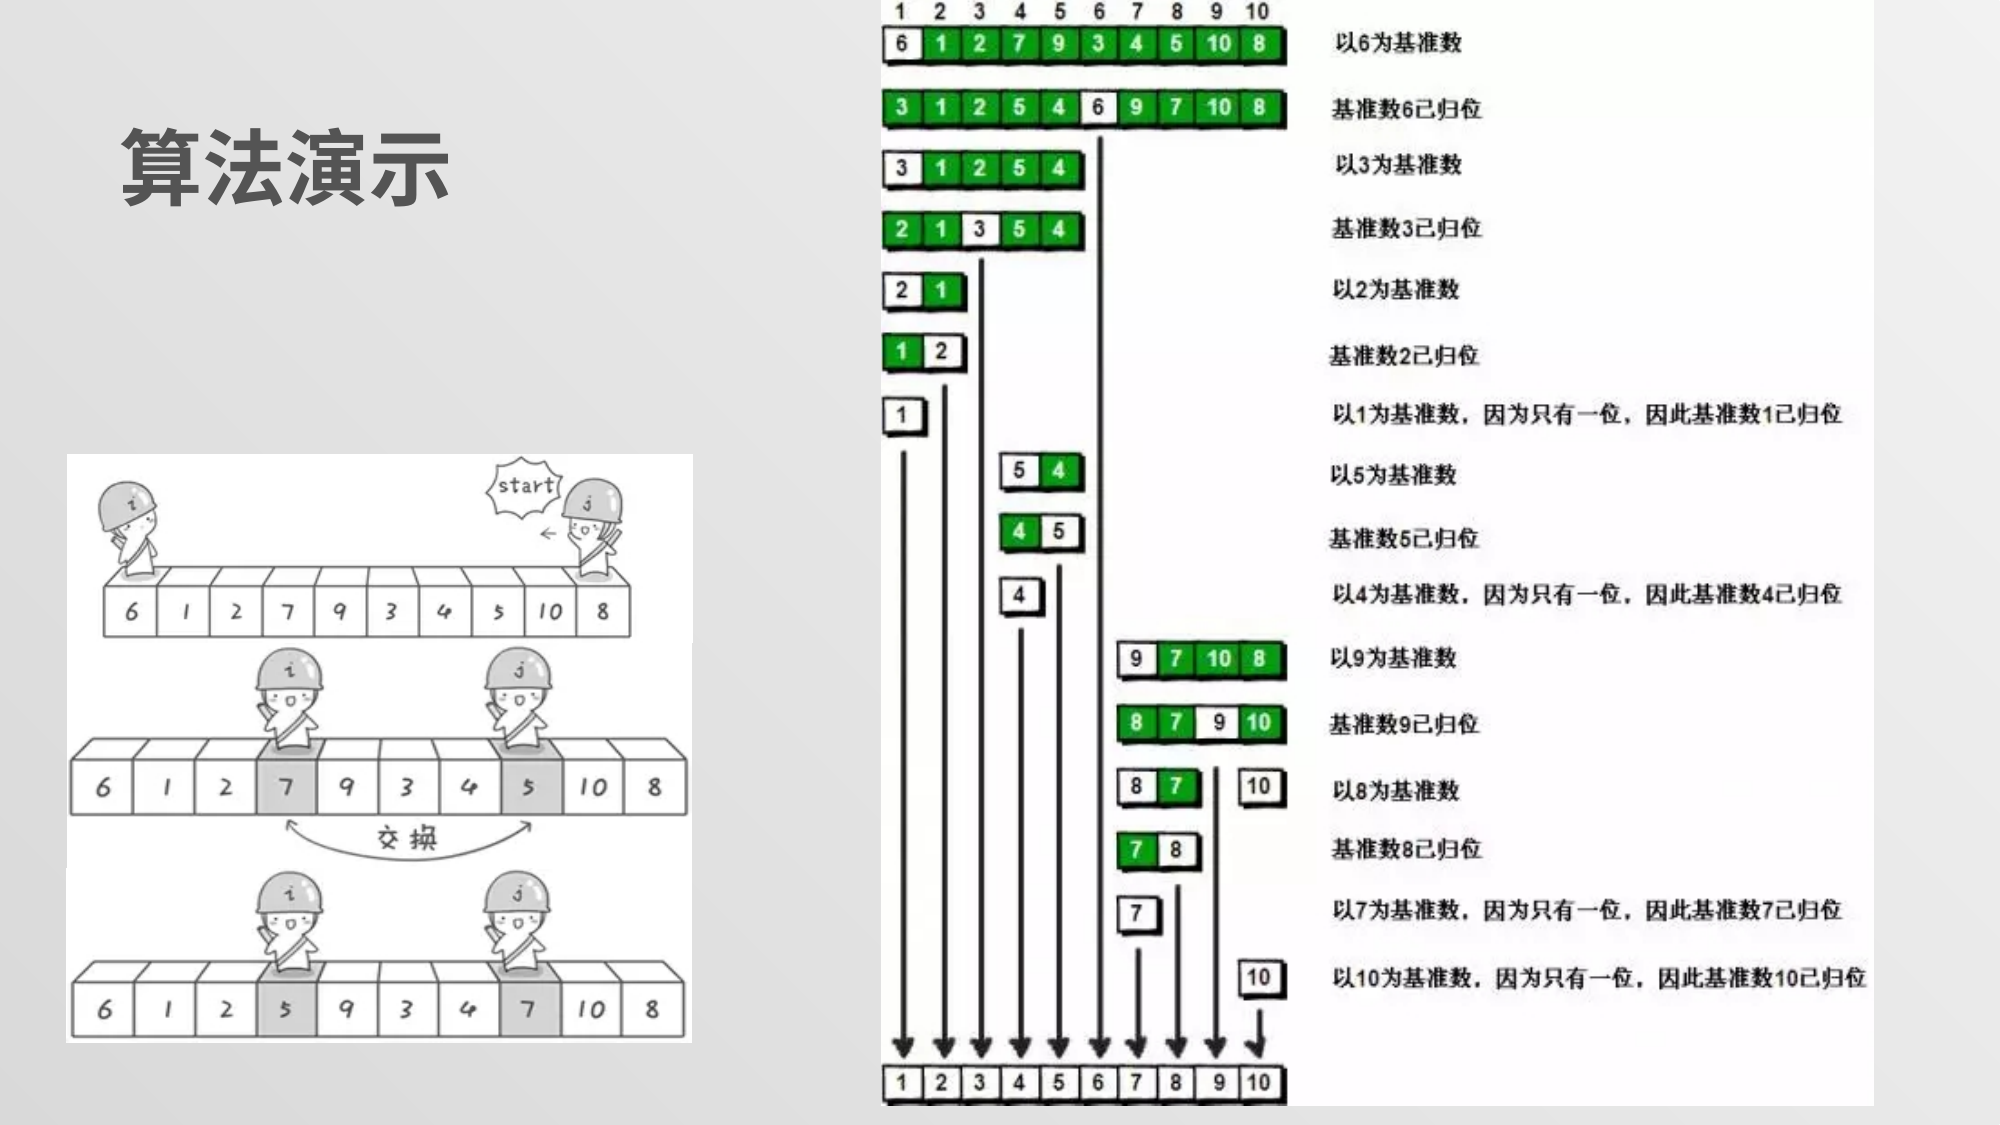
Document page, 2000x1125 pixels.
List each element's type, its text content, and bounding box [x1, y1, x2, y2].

picture [881, 0, 1874, 1106]
text_box 算法演示 [104, 119, 468, 225]
picture [66, 454, 693, 1044]
